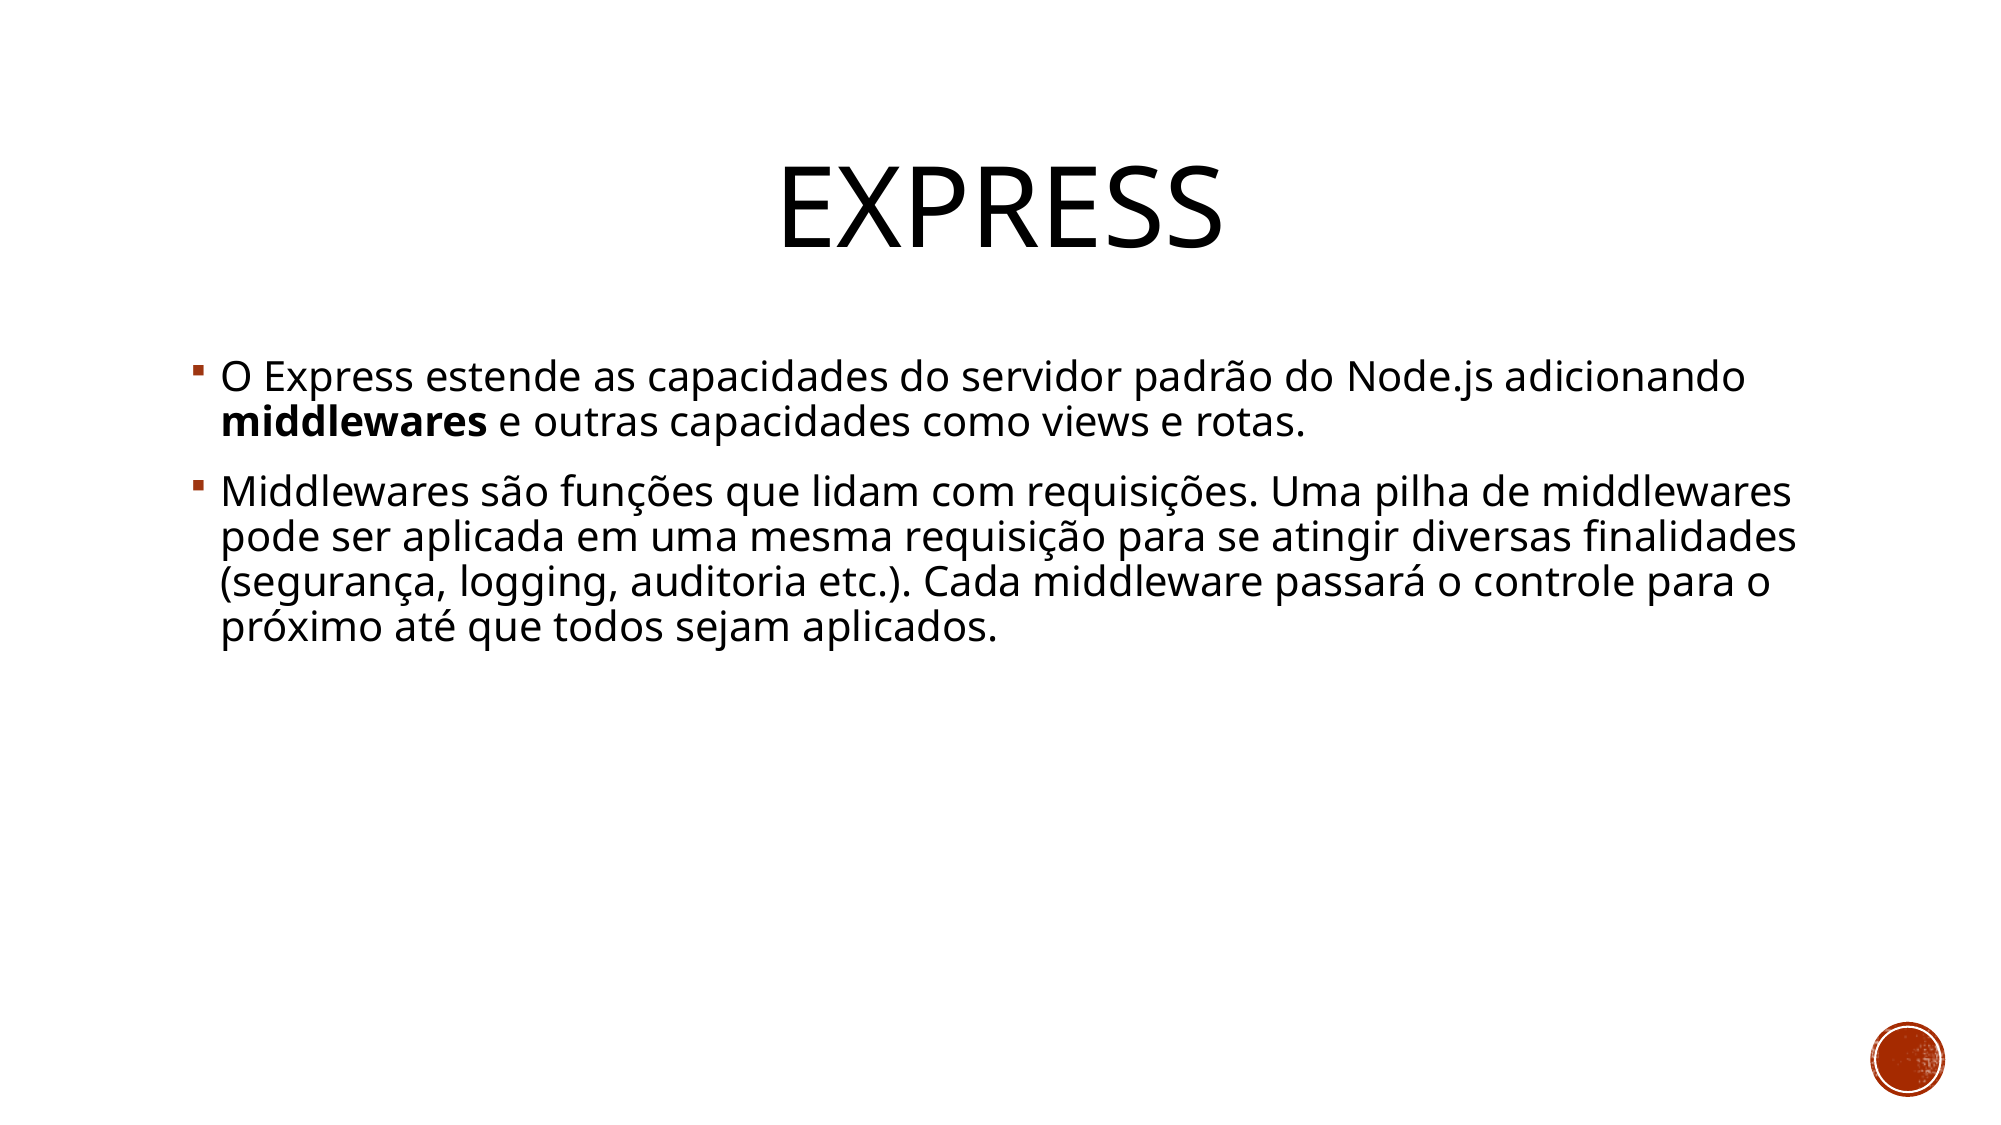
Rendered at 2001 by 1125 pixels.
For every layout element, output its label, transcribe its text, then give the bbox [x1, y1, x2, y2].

list O Express estende as capacidades do servidor padrão do Node.js adicionando middlewares e outras capacidades como views e rotas. Middlewares são funções que lidam com requisições. Uma pilha de middlewares pode ser aplicada em uma mesma requisição para se atingir diversas finalidades (segurança, logging, auditoria etc.). Cada middleware passará o controle para o próximo até que todos sejam aplicados. [175, 348, 1826, 1013]
title EXPRESS [175, 79, 1826, 344]
